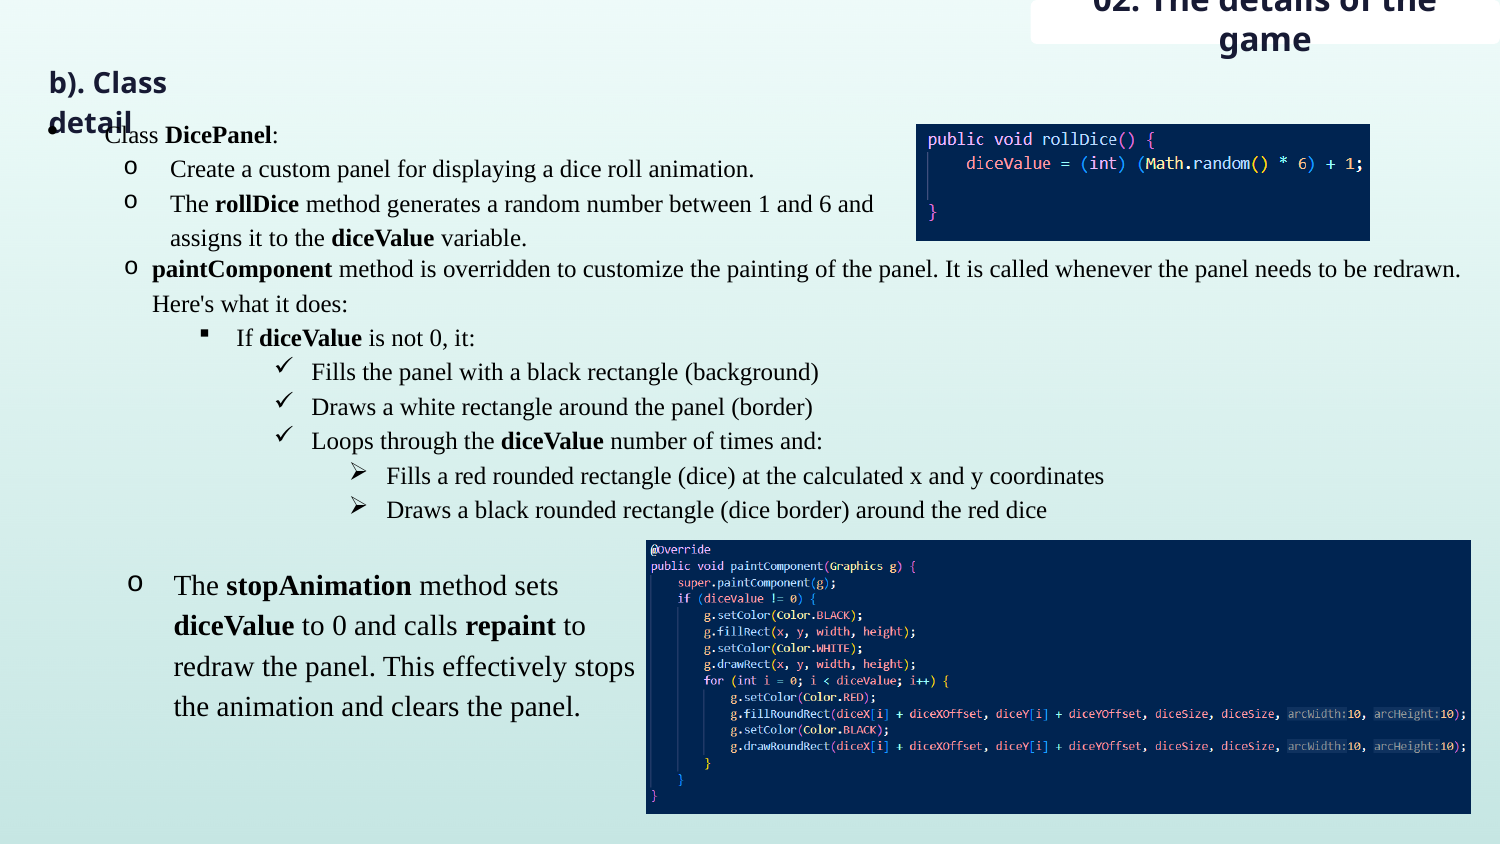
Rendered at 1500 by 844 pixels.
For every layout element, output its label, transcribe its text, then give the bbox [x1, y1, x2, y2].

text_box The stopAnimation method sets diceValue to 0 and calls repaint to redraw the panel. This effectively stops the animation and clears the panel. [36, 553, 641, 730]
text_box Class DicePanel: Create a custom panel for displaying a dice roll animation. The rollDice method generates a random number between 1 and 6 and assigns it to the diceValue variable. [33, 106, 892, 260]
text_box 02: The details of the game [1030, 0, 1500, 44]
text_box paintComponent method is overridden to customize the painting of the panel. It is called whenever the panel needs to be redrawn. Here's what it does: If diceValue is not 0, it: Fills the panel with a black rectangle (background) Draws a white rectangle around the panel (border) Loops through the diceValue number of times and: Fills a red rounded rectangle (dice) at the calculated x and y coordinates Draws a black rounded rectangle (dice border) around the red dice [34, 240, 1500, 531]
text_box b). Class detail [33, 43, 269, 106]
picture [0, 0, 1500, 844]
